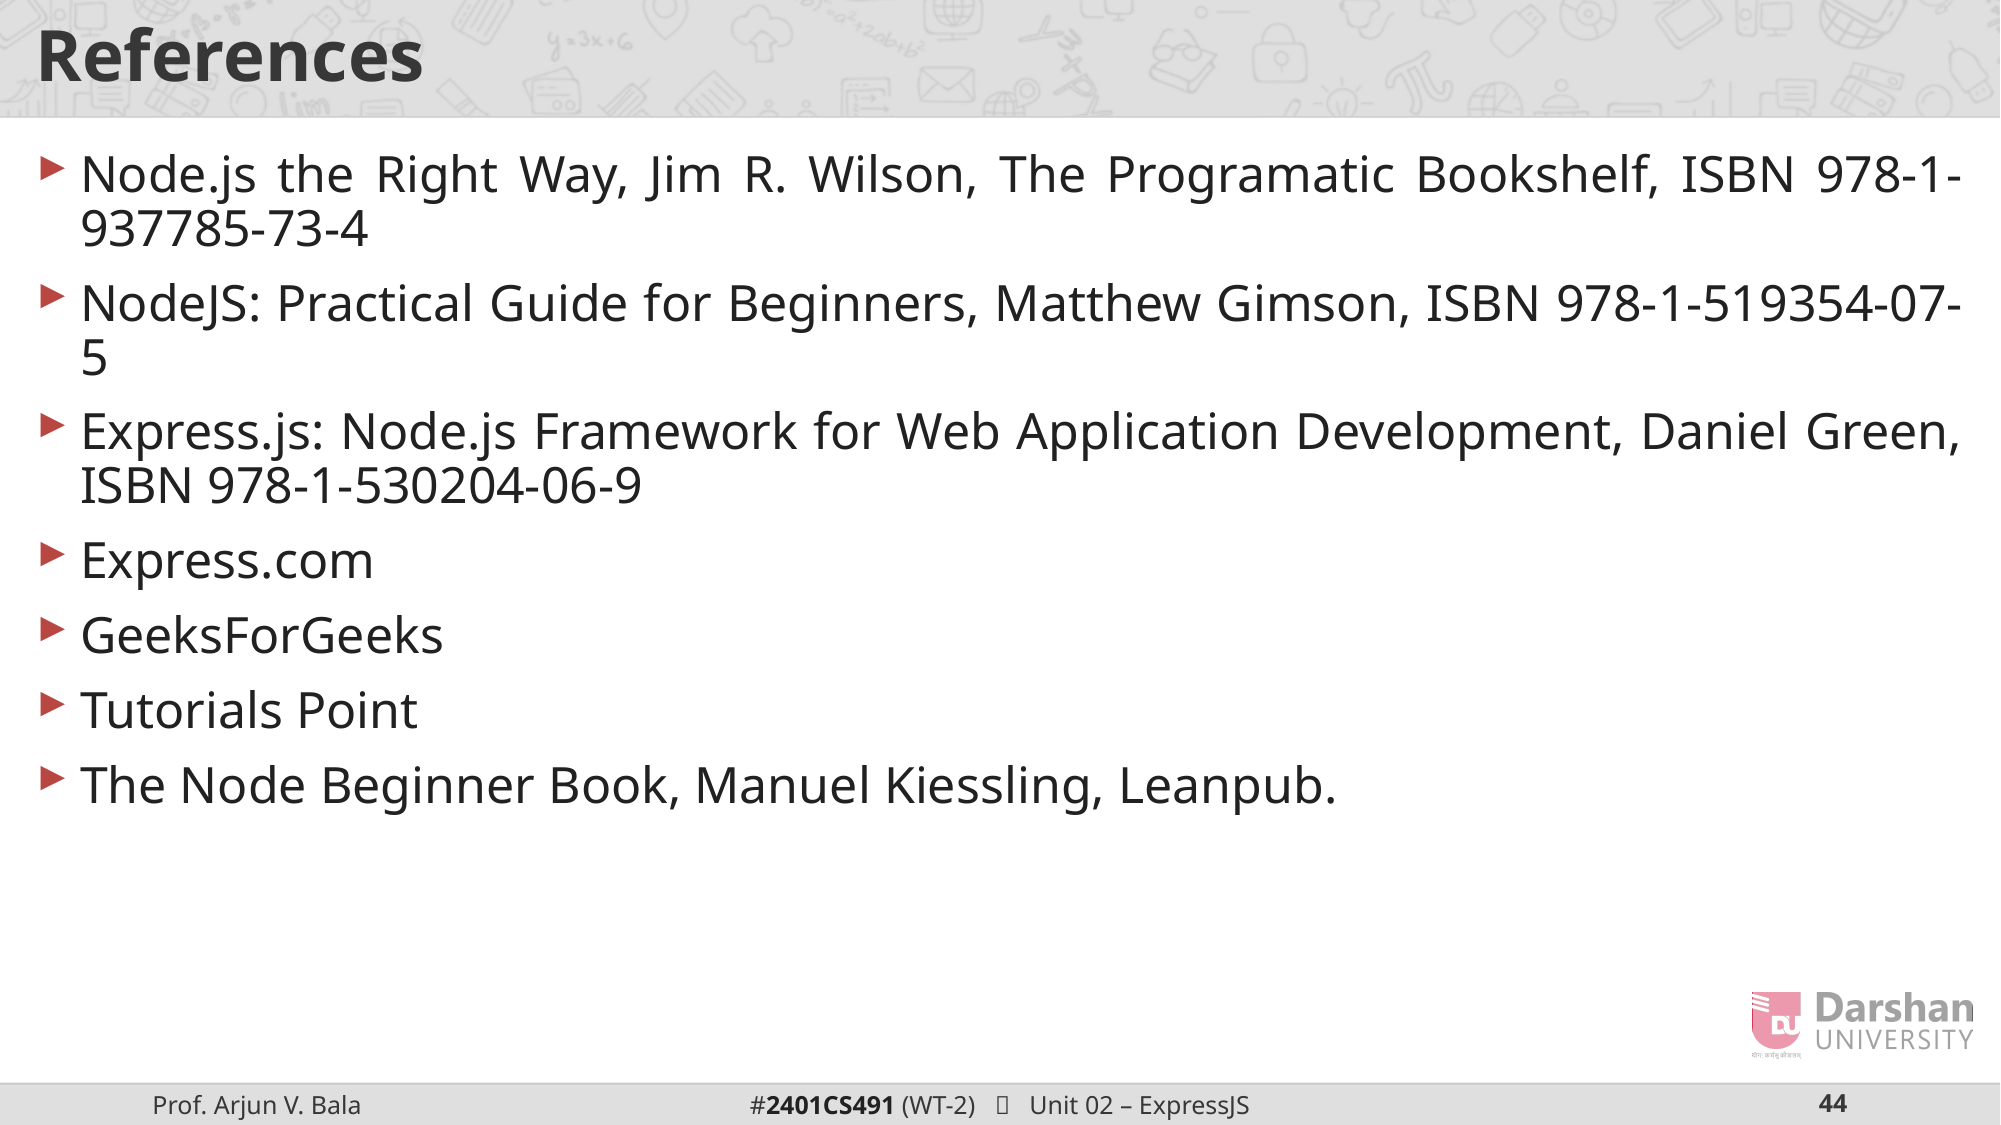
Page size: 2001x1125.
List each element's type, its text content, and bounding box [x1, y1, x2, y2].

list Node.js the Right Way, Jim R. Wilson, The Programatic Bookshelf, ISBN 978-1-937785-73-4 NodeJS: Practical Guide for Beginners, Matthew Gimson, ISBN 978-1-519354-07-5 Express.js: Node.js Framework for Web Application Development, Daniel Green, ISBN 978-1-530204-06-9 Express.com GeeksForGeeks Tutorials Point The Node Beginner Book, Manuel Kiessling, Leanpub. [21, 141, 1979, 1059]
title References [0, 0, 2000, 117]
